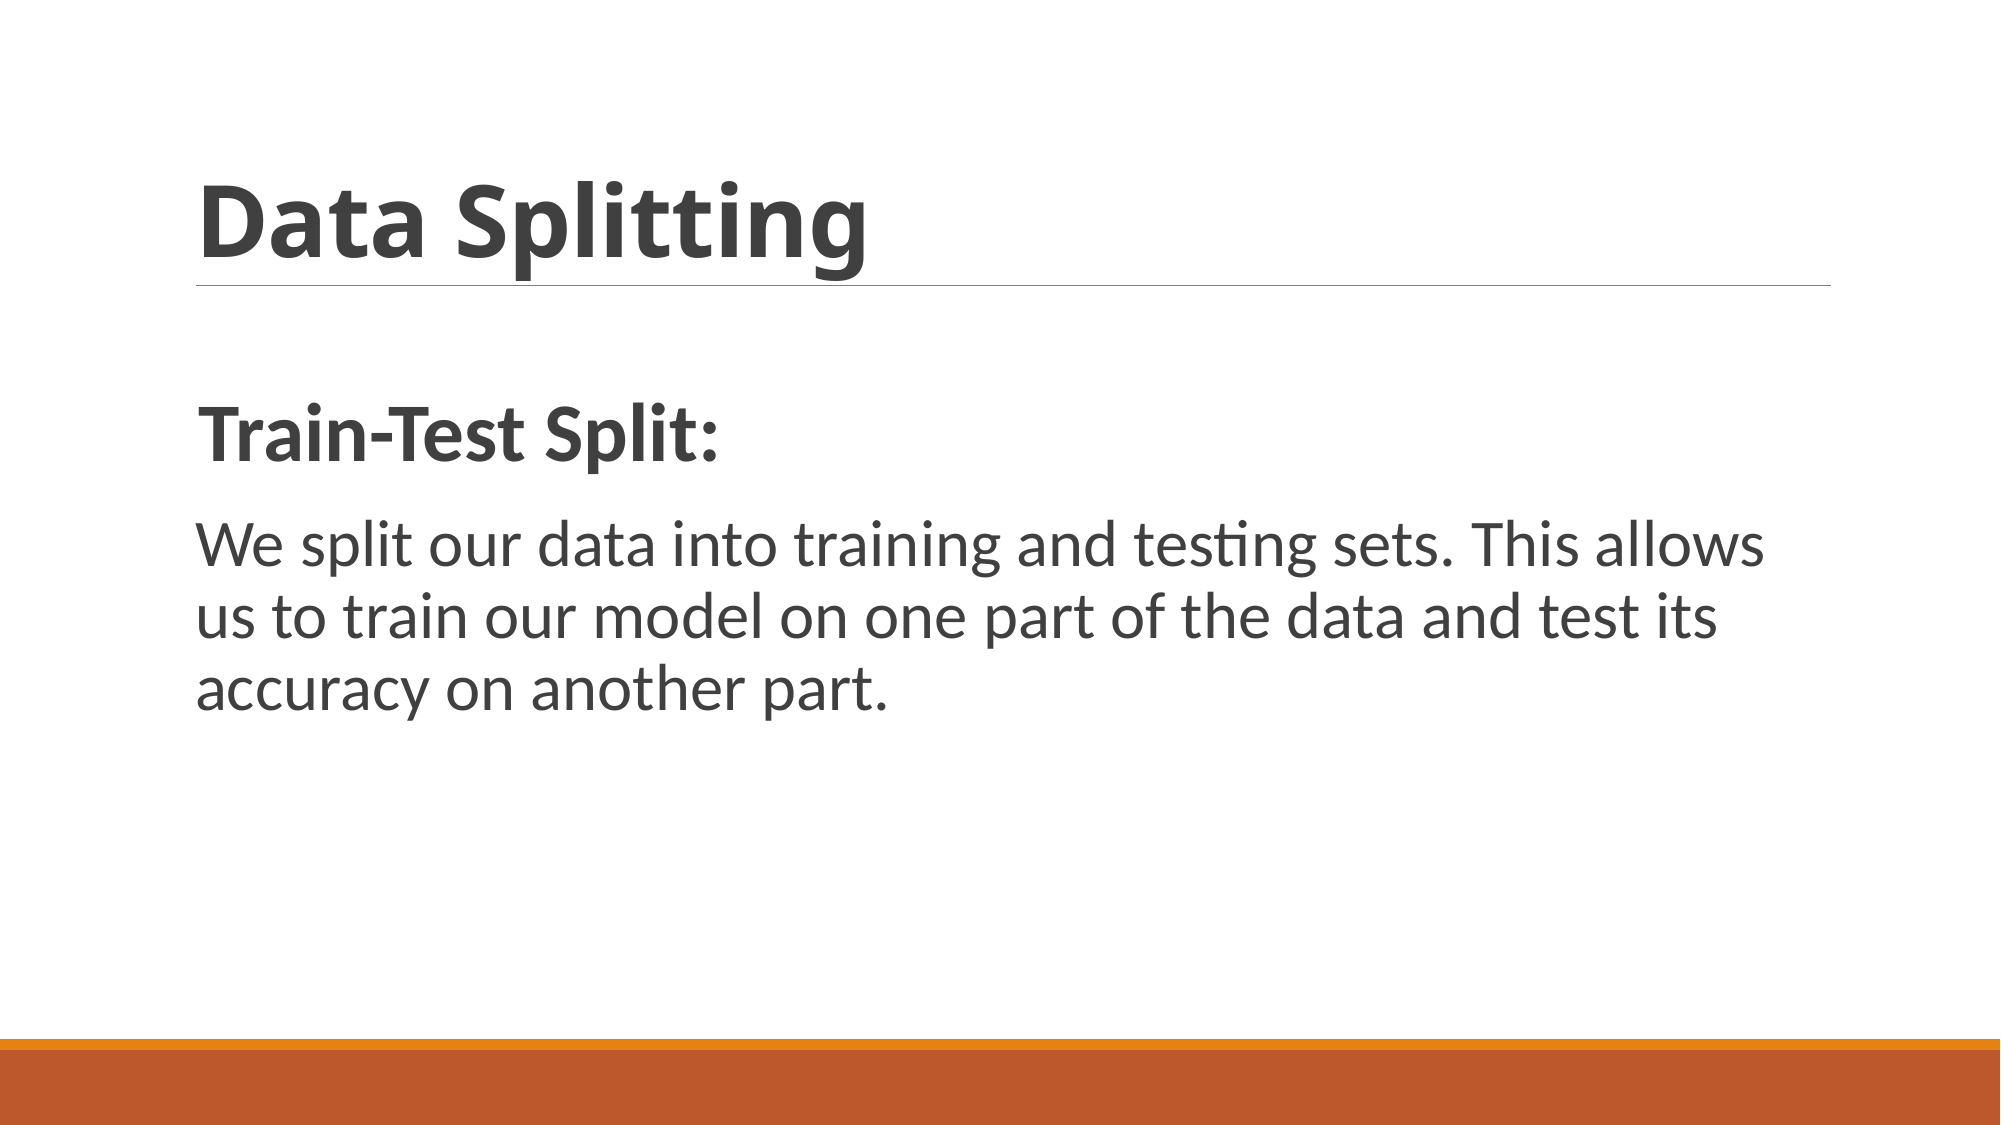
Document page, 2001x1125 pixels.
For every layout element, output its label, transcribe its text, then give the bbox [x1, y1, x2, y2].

list Train-Test Split: We split our data into training and testing sets. This allows us to train our model on one part of the data and test its accuracy on another part. [180, 302, 1830, 963]
title Data Splitting [180, 47, 1830, 285]
